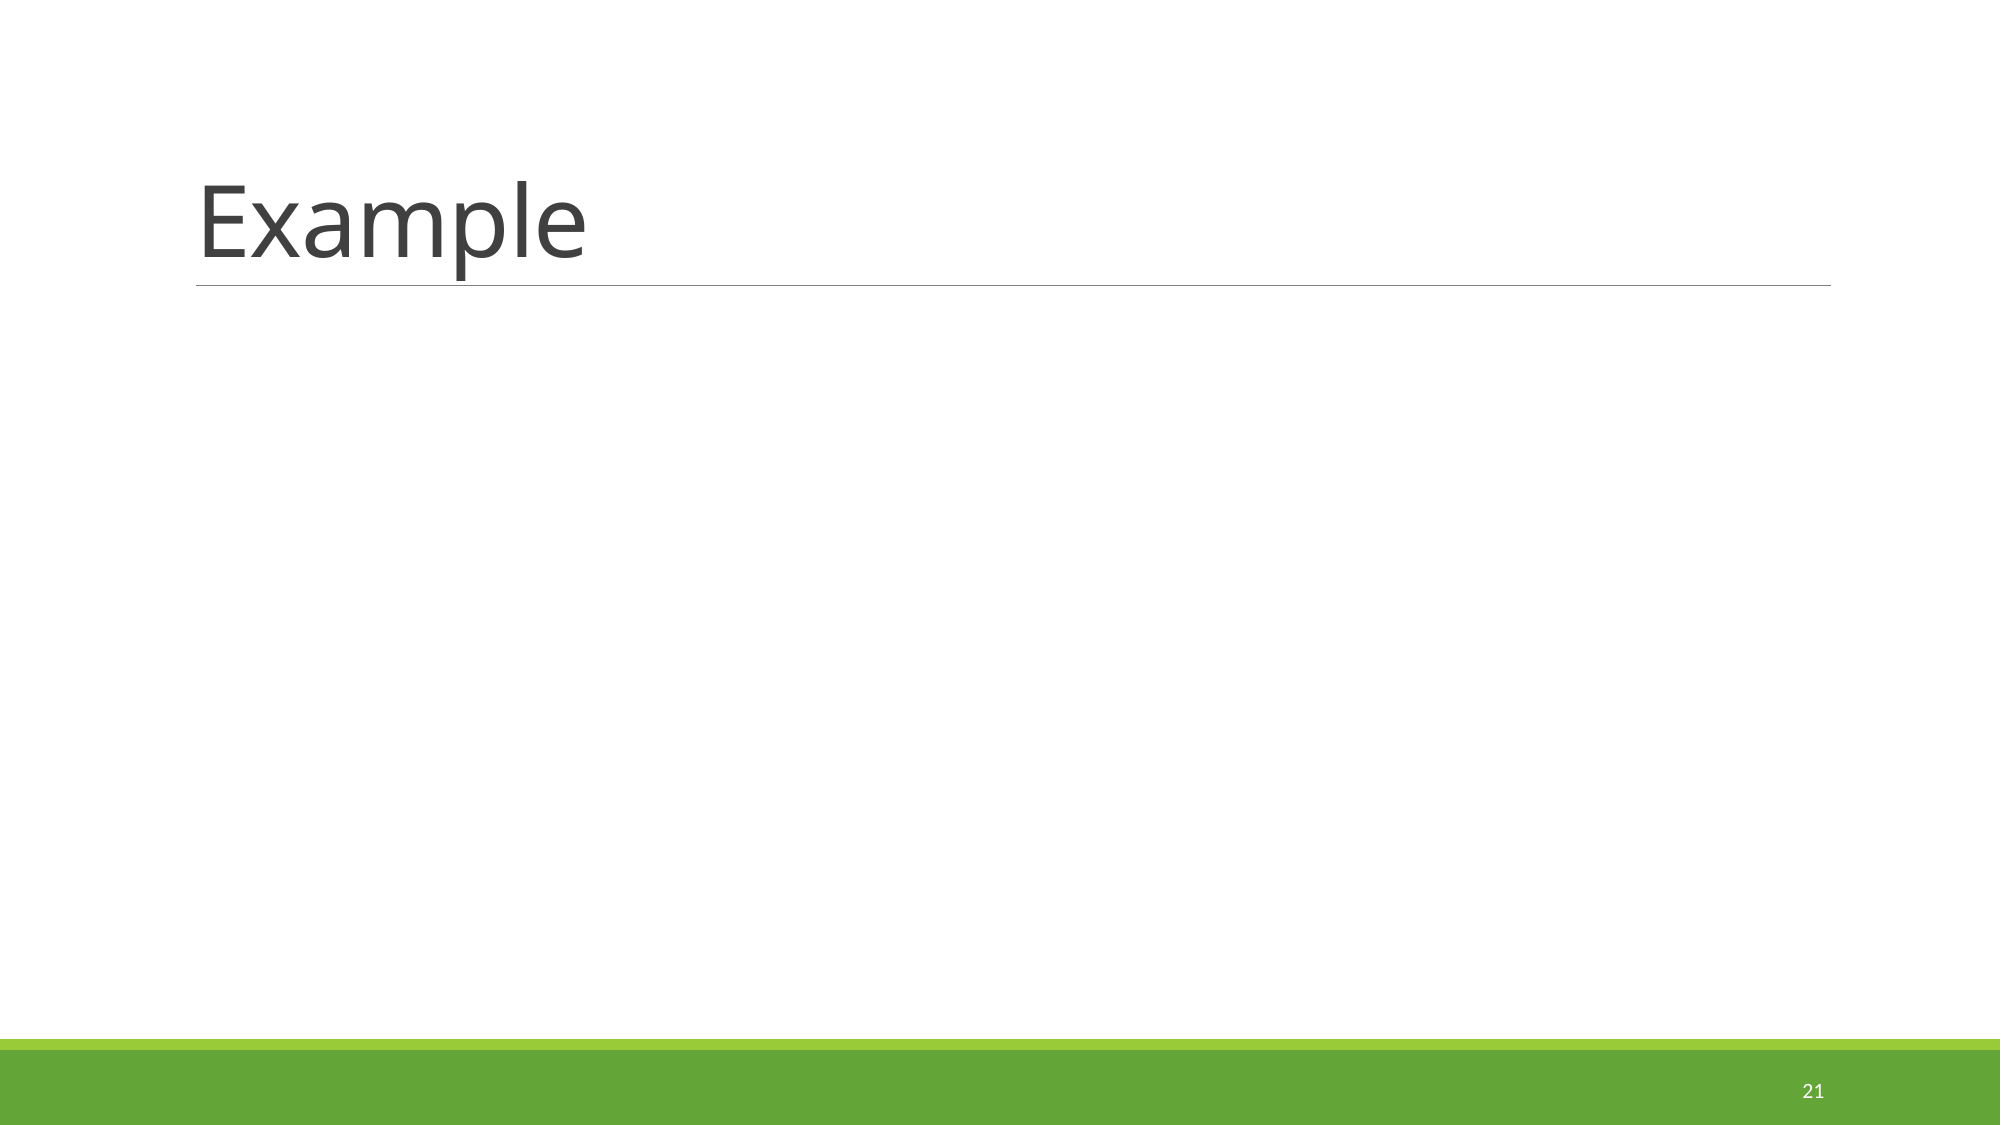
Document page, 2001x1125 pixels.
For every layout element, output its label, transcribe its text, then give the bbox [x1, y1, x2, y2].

title Example [180, 47, 1830, 285]
slide_number 21 [1624, 1059, 1840, 1120]
